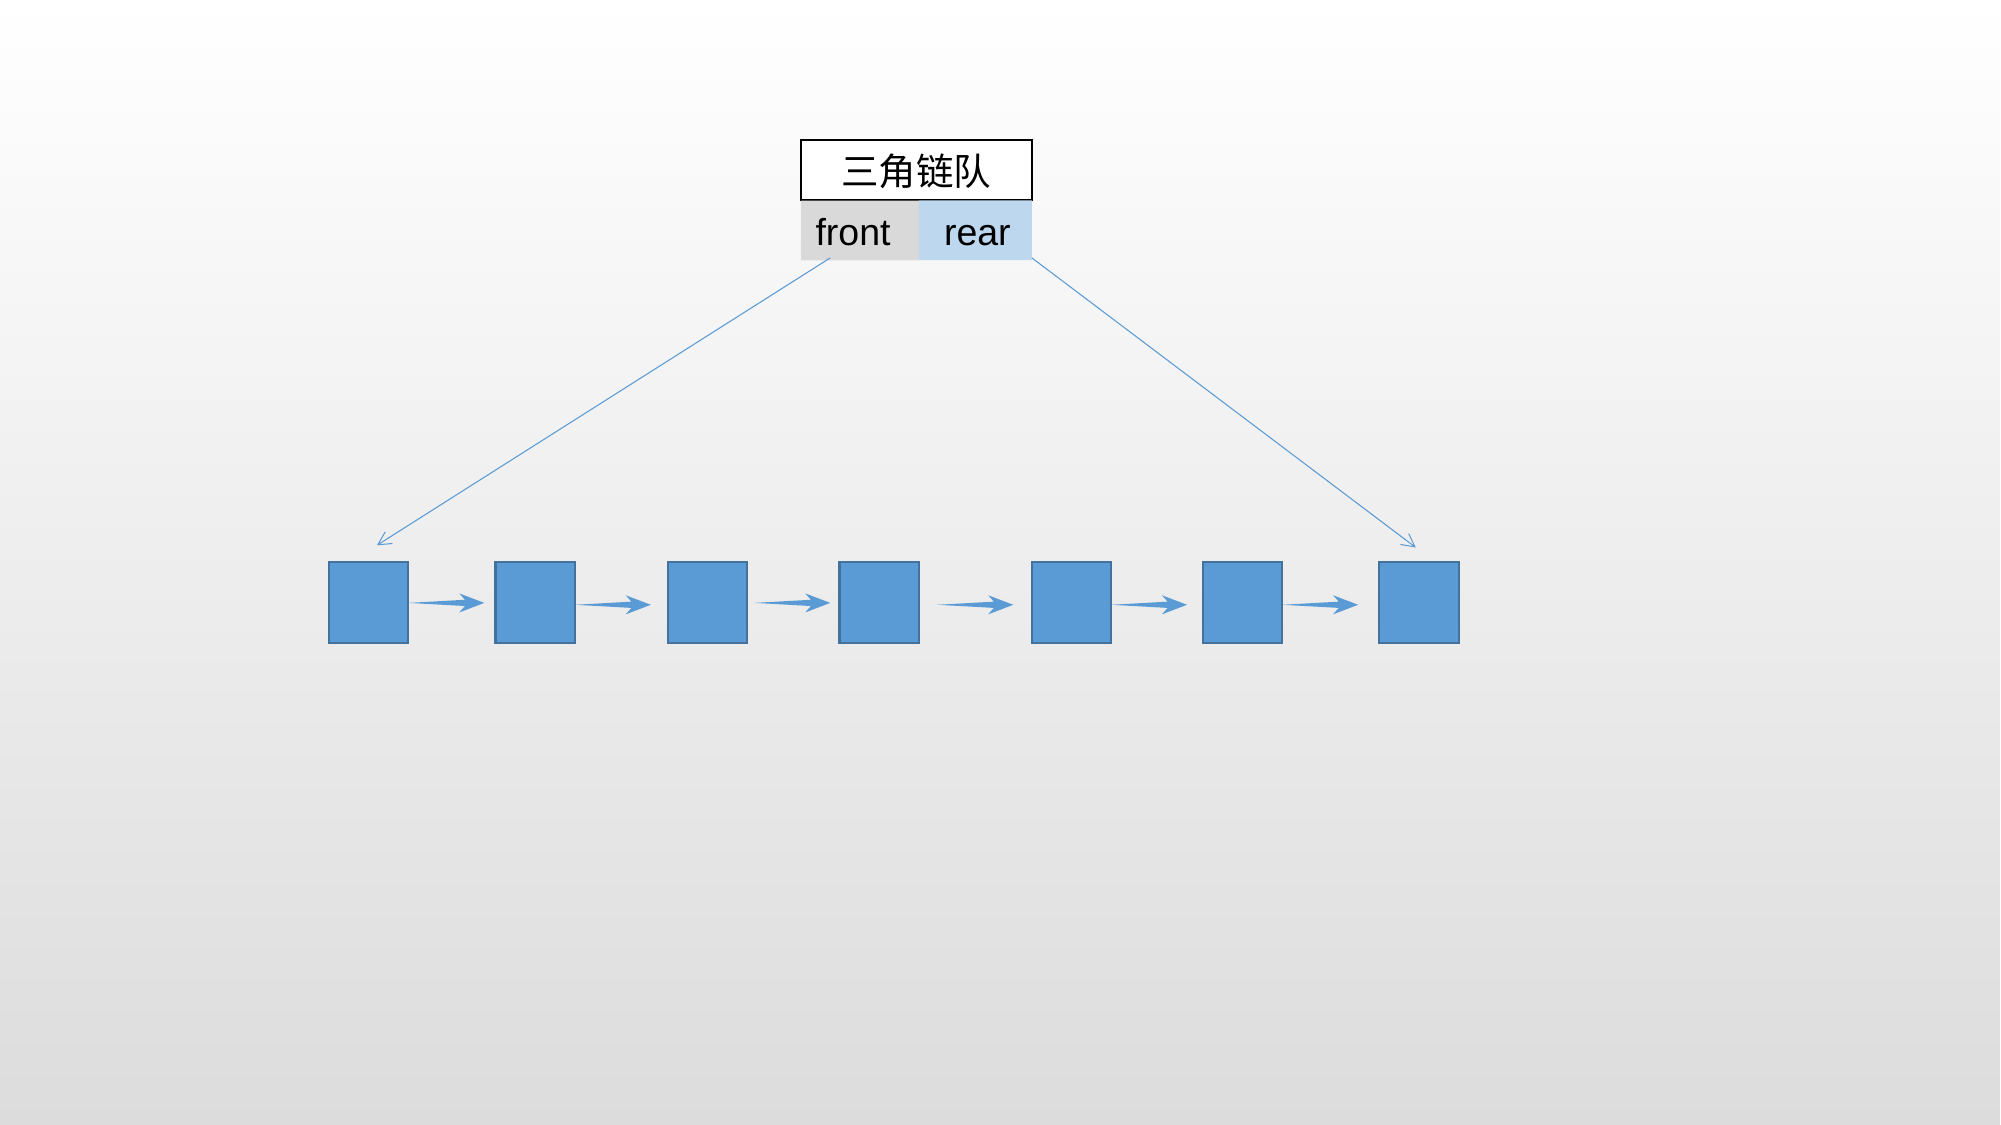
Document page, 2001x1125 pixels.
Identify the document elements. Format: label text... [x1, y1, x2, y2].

text_box [1378, 561, 1460, 644]
text_box [1202, 561, 1283, 644]
text_box front [800, 200, 918, 261]
text_box [494, 561, 576, 644]
text_box [754, 591, 834, 614]
text_box rear [918, 200, 1032, 261]
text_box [1031, 257, 1416, 548]
text_box [937, 593, 1017, 616]
text_box [838, 561, 920, 644]
text_box [408, 591, 488, 614]
text_box [1282, 593, 1362, 616]
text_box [376, 257, 831, 546]
text_box [667, 561, 748, 644]
text_box [328, 561, 409, 644]
text_box 三角链队 [800, 139, 1033, 201]
text_box [1031, 561, 1112, 644]
text_box [1111, 593, 1190, 616]
text_box [574, 593, 654, 616]
